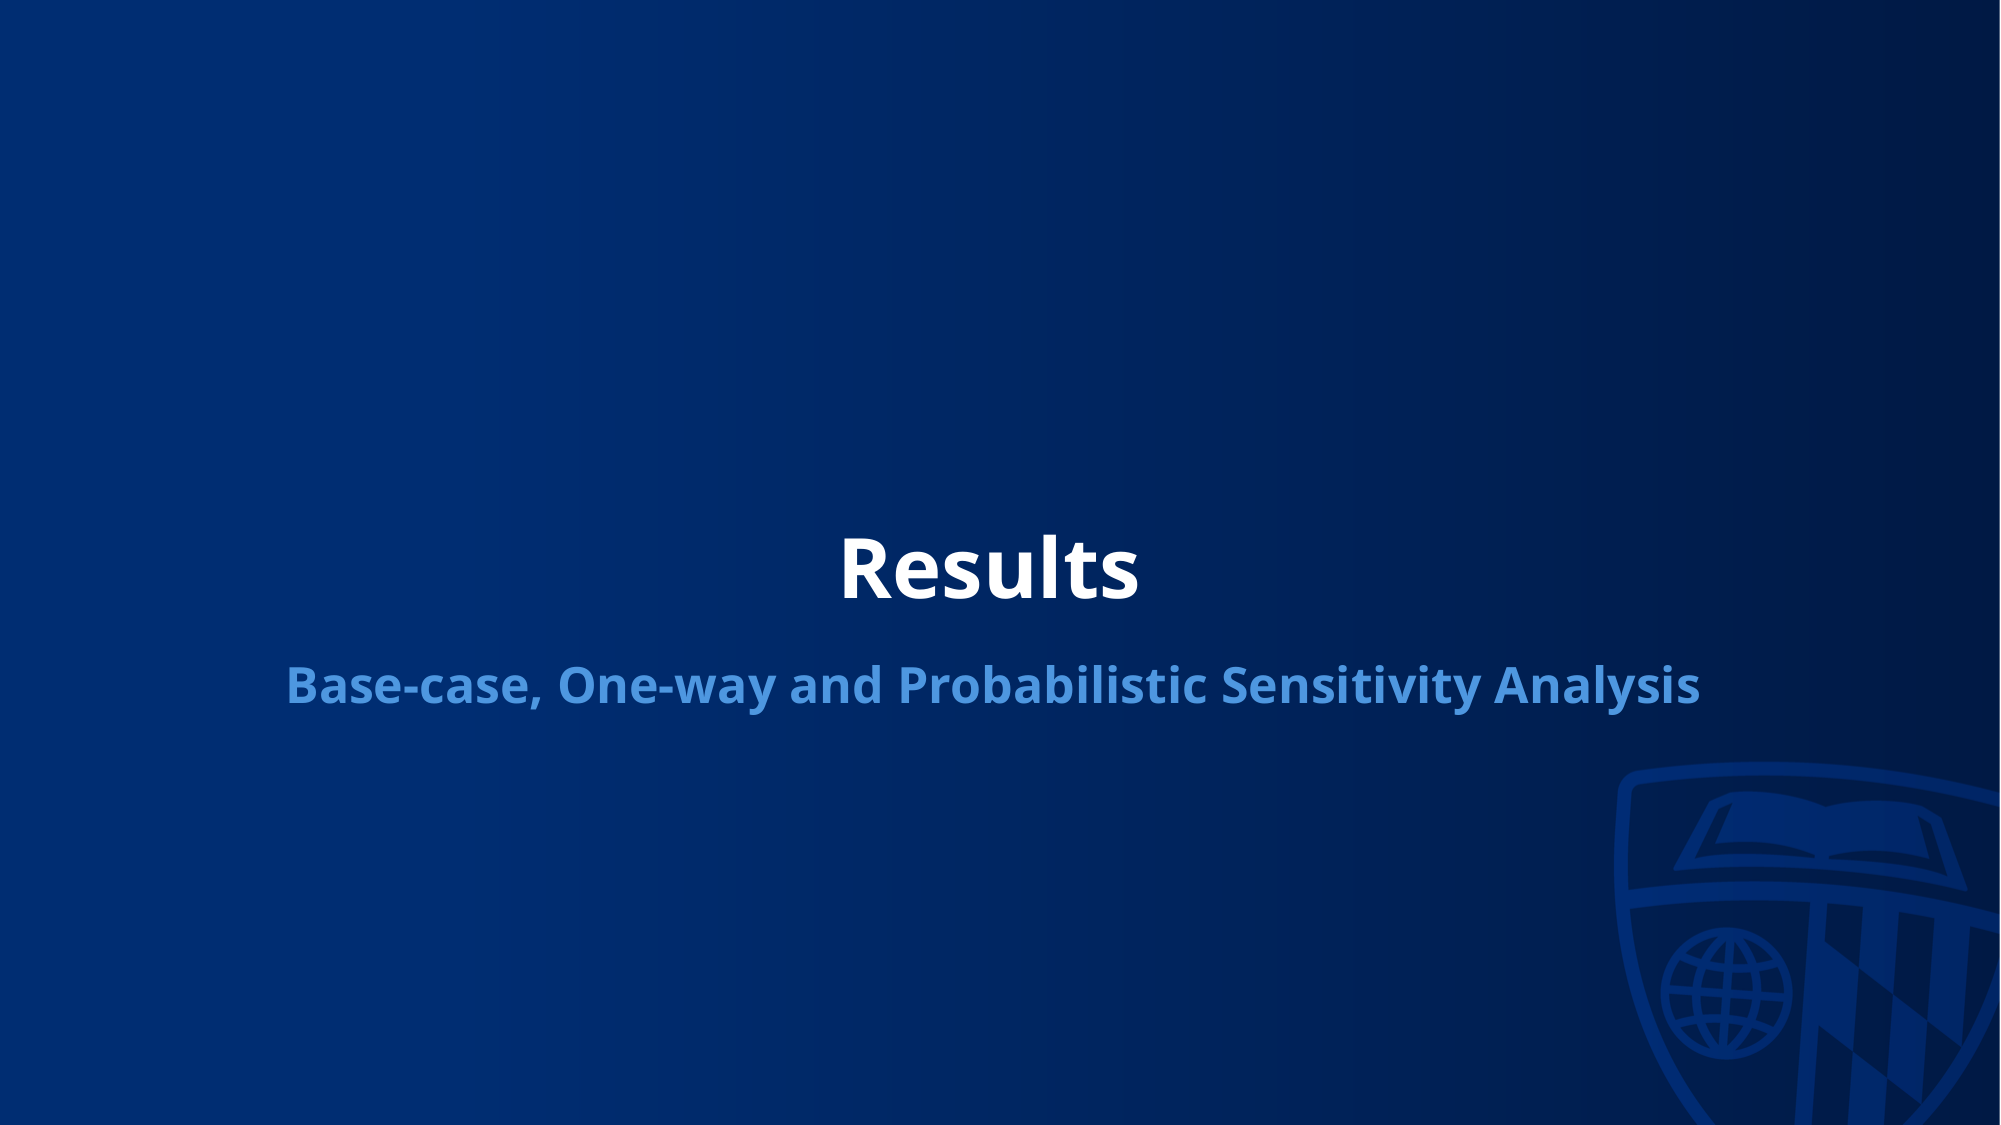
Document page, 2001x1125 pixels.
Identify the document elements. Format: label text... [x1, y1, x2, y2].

subtitle Base-case, One-way and Probabilistic Sensitivity Analysis [242, 666, 1758, 1032]
picture [0, 0, 2000, 1125]
title Results [242, 118, 1758, 617]
